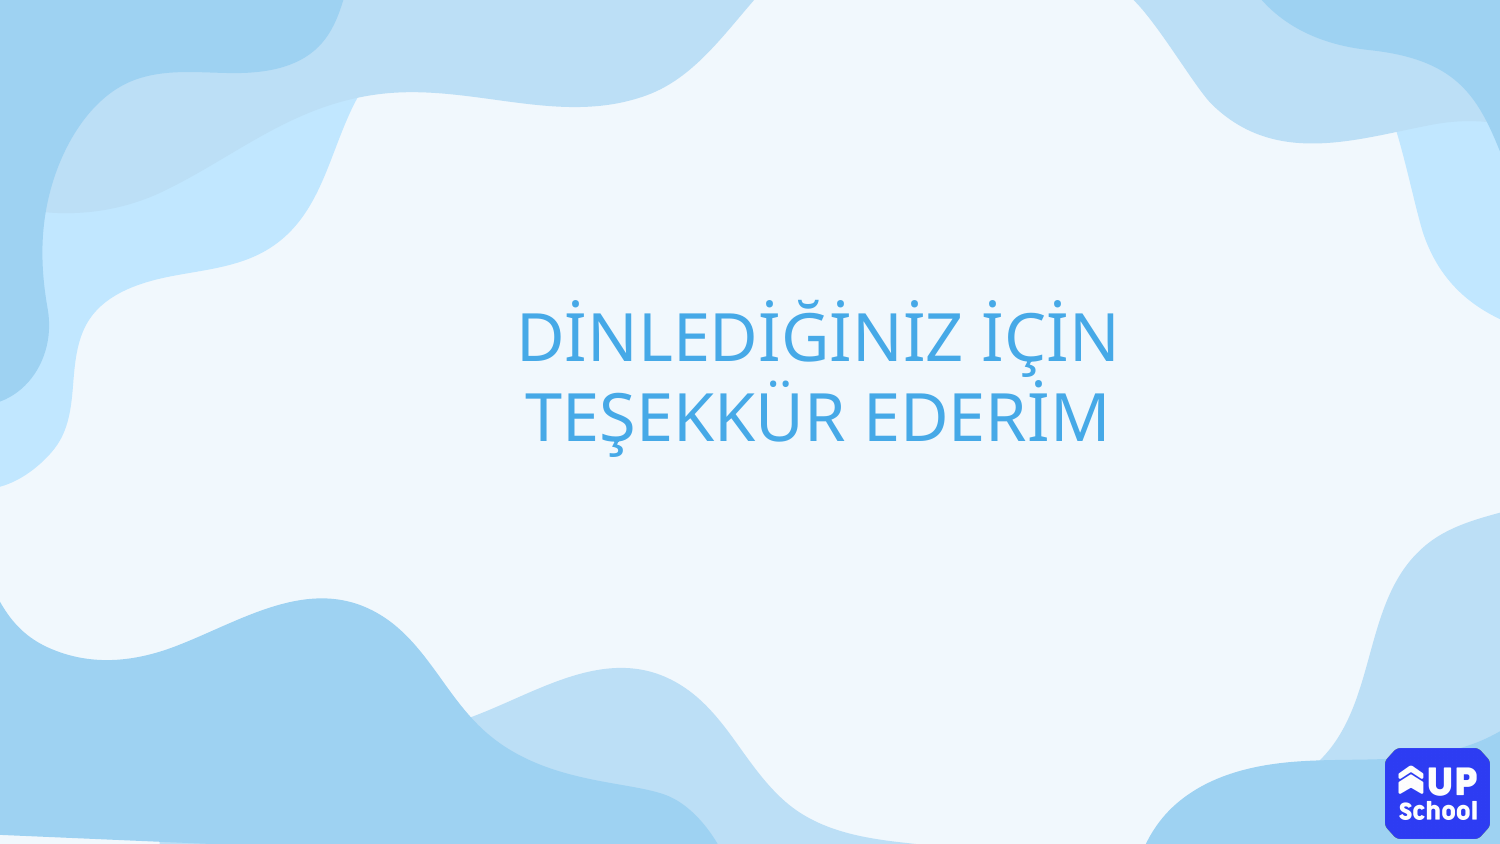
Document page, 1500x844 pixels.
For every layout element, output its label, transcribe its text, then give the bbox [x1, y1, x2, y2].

picture [1384, 748, 1490, 840]
title DİNLEDİĞİNİZ İÇİN TEŞEKKÜR EDERİM [454, 222, 1182, 470]
